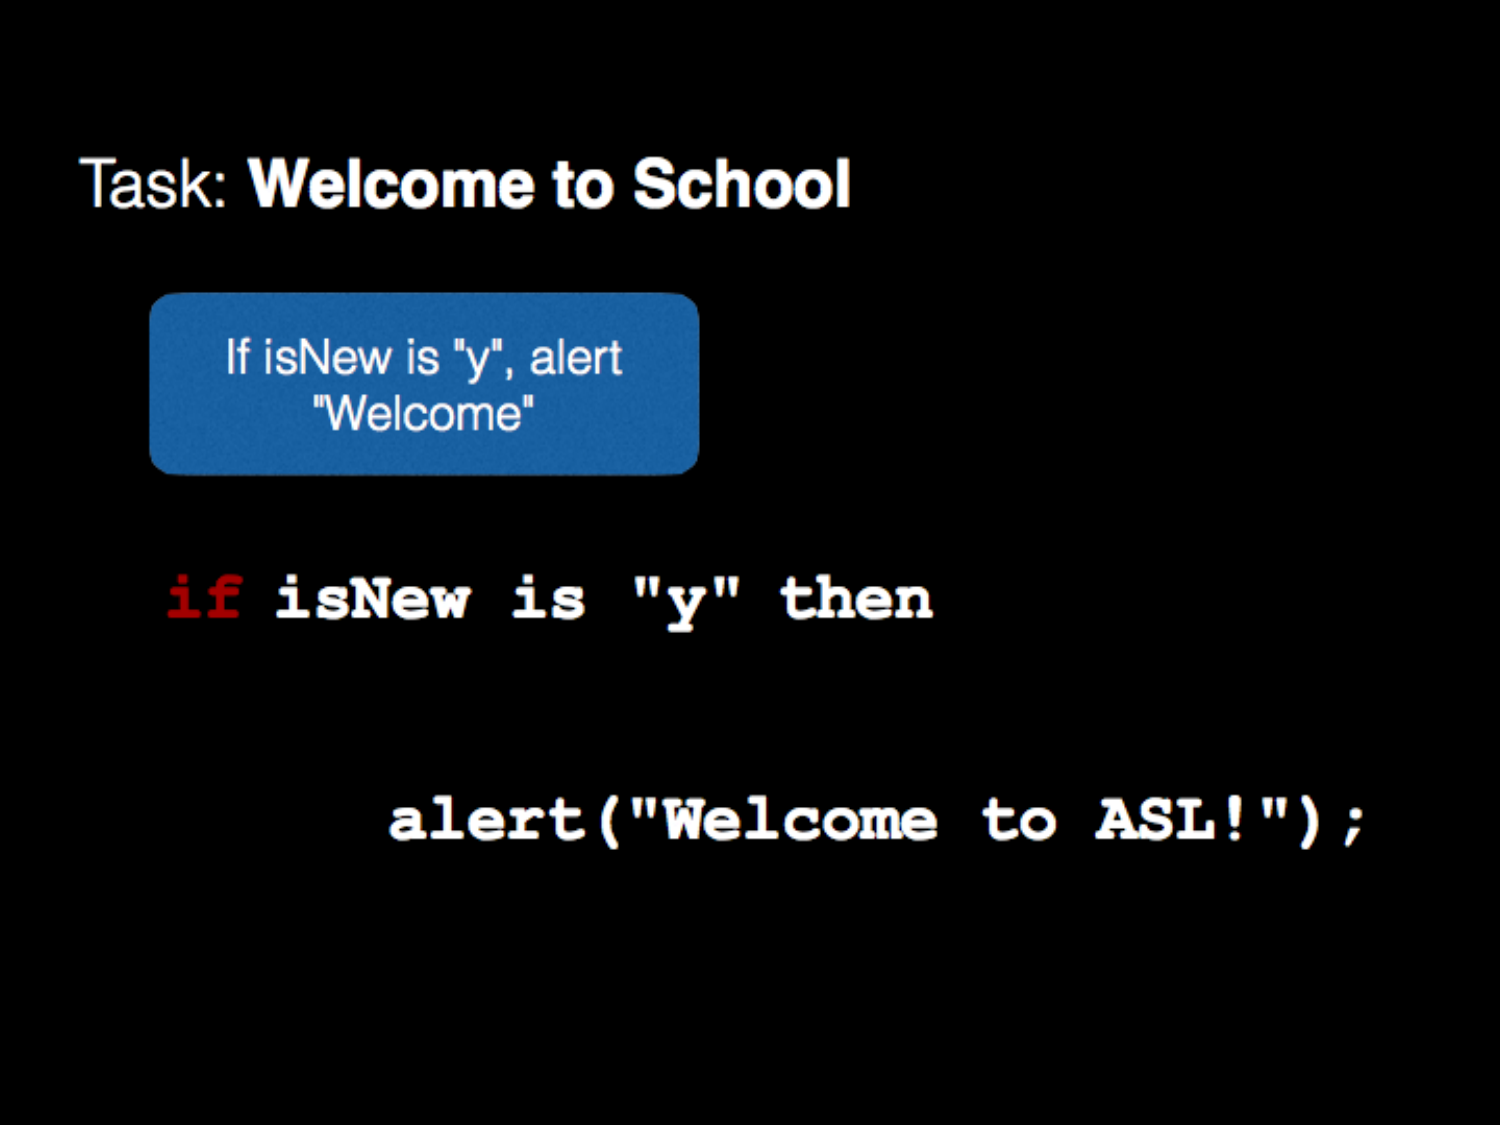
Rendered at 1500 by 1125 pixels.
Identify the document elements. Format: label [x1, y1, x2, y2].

picture [28, 122, 1471, 1001]
